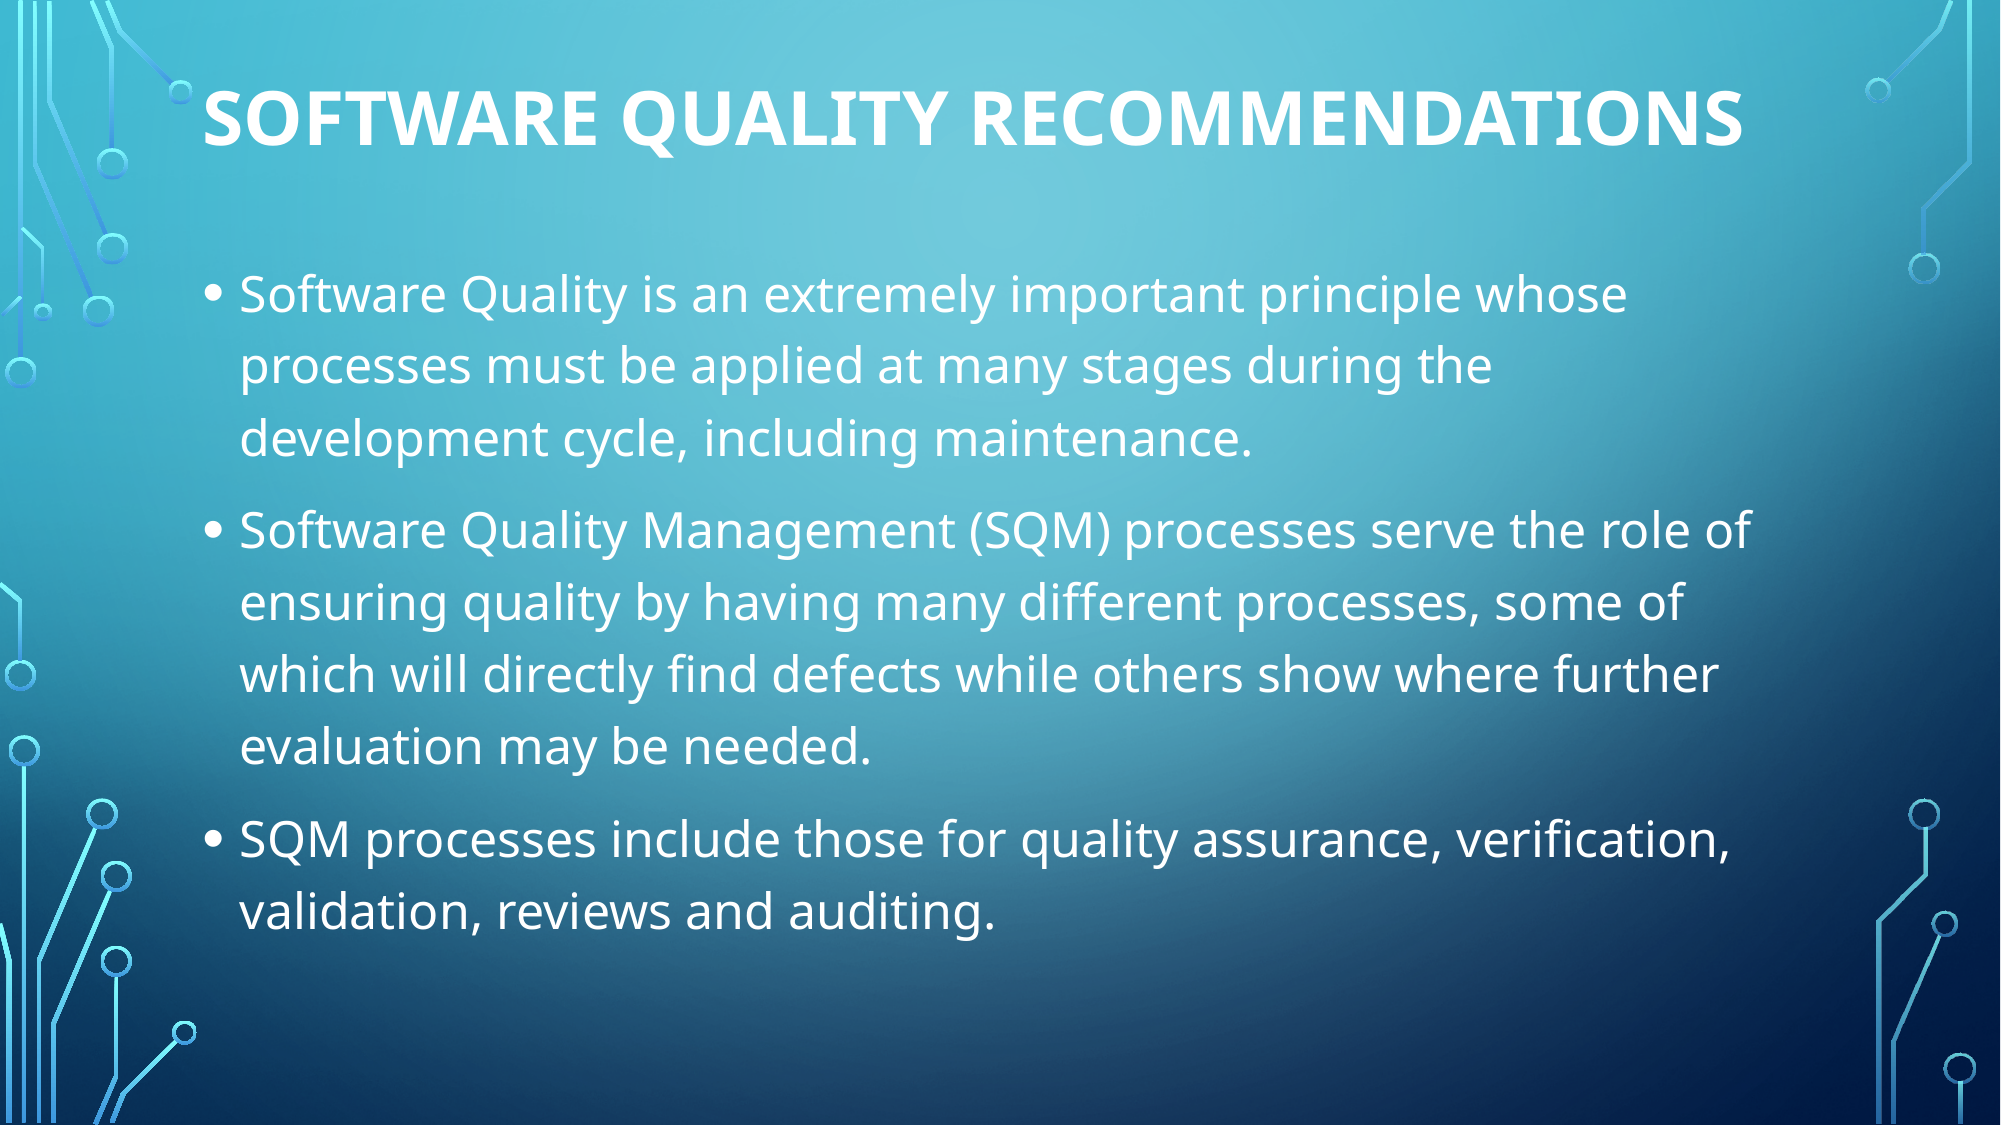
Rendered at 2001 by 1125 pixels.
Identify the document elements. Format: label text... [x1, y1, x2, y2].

title Software quality recommendations [187, 0, 1813, 242]
list Software Quality is an extremely important principle whose processes must be applied at many stages during the development cycle, including maintenance. Software Quality Management (SQM) processes serve the role of ensuring quality by having many different processes, some of which will directly find defects while others show where further evaluation may be needed. SQM processes include those for quality assurance, verification, validation, reviews and auditing. [187, 242, 1813, 1074]
